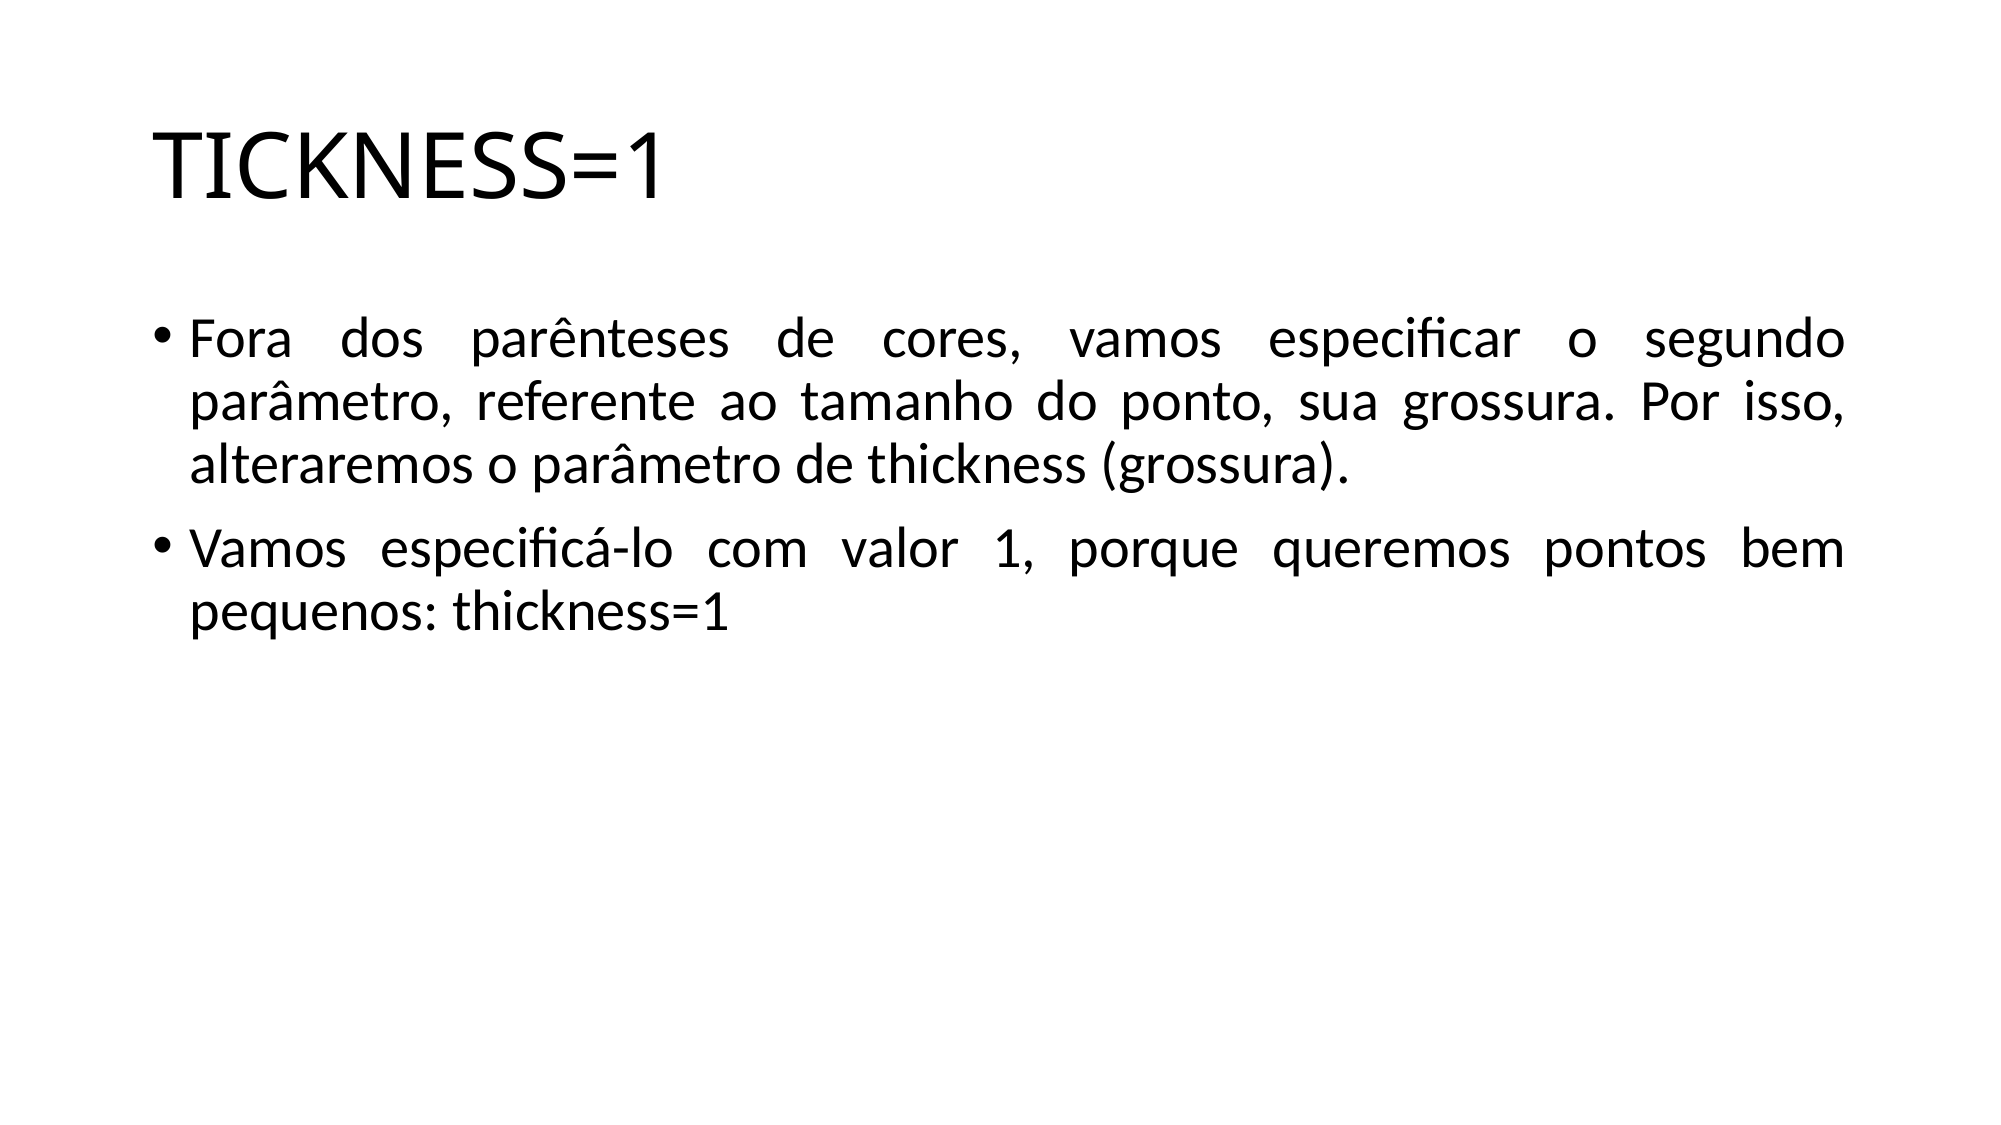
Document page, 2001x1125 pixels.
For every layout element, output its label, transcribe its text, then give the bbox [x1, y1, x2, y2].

list Fora dos parênteses de cores, vamos especificar o segundo parâmetro, referente ao tamanho do ponto, sua grossura. Por isso, alteraremos o parâmetro de thickness (grossura). Vamos especificá-lo com valor 1, porque queremos pontos bem pequenos: thickness=1 [137, 299, 1863, 1014]
title TICKNESS=1 [137, 59, 1863, 278]
